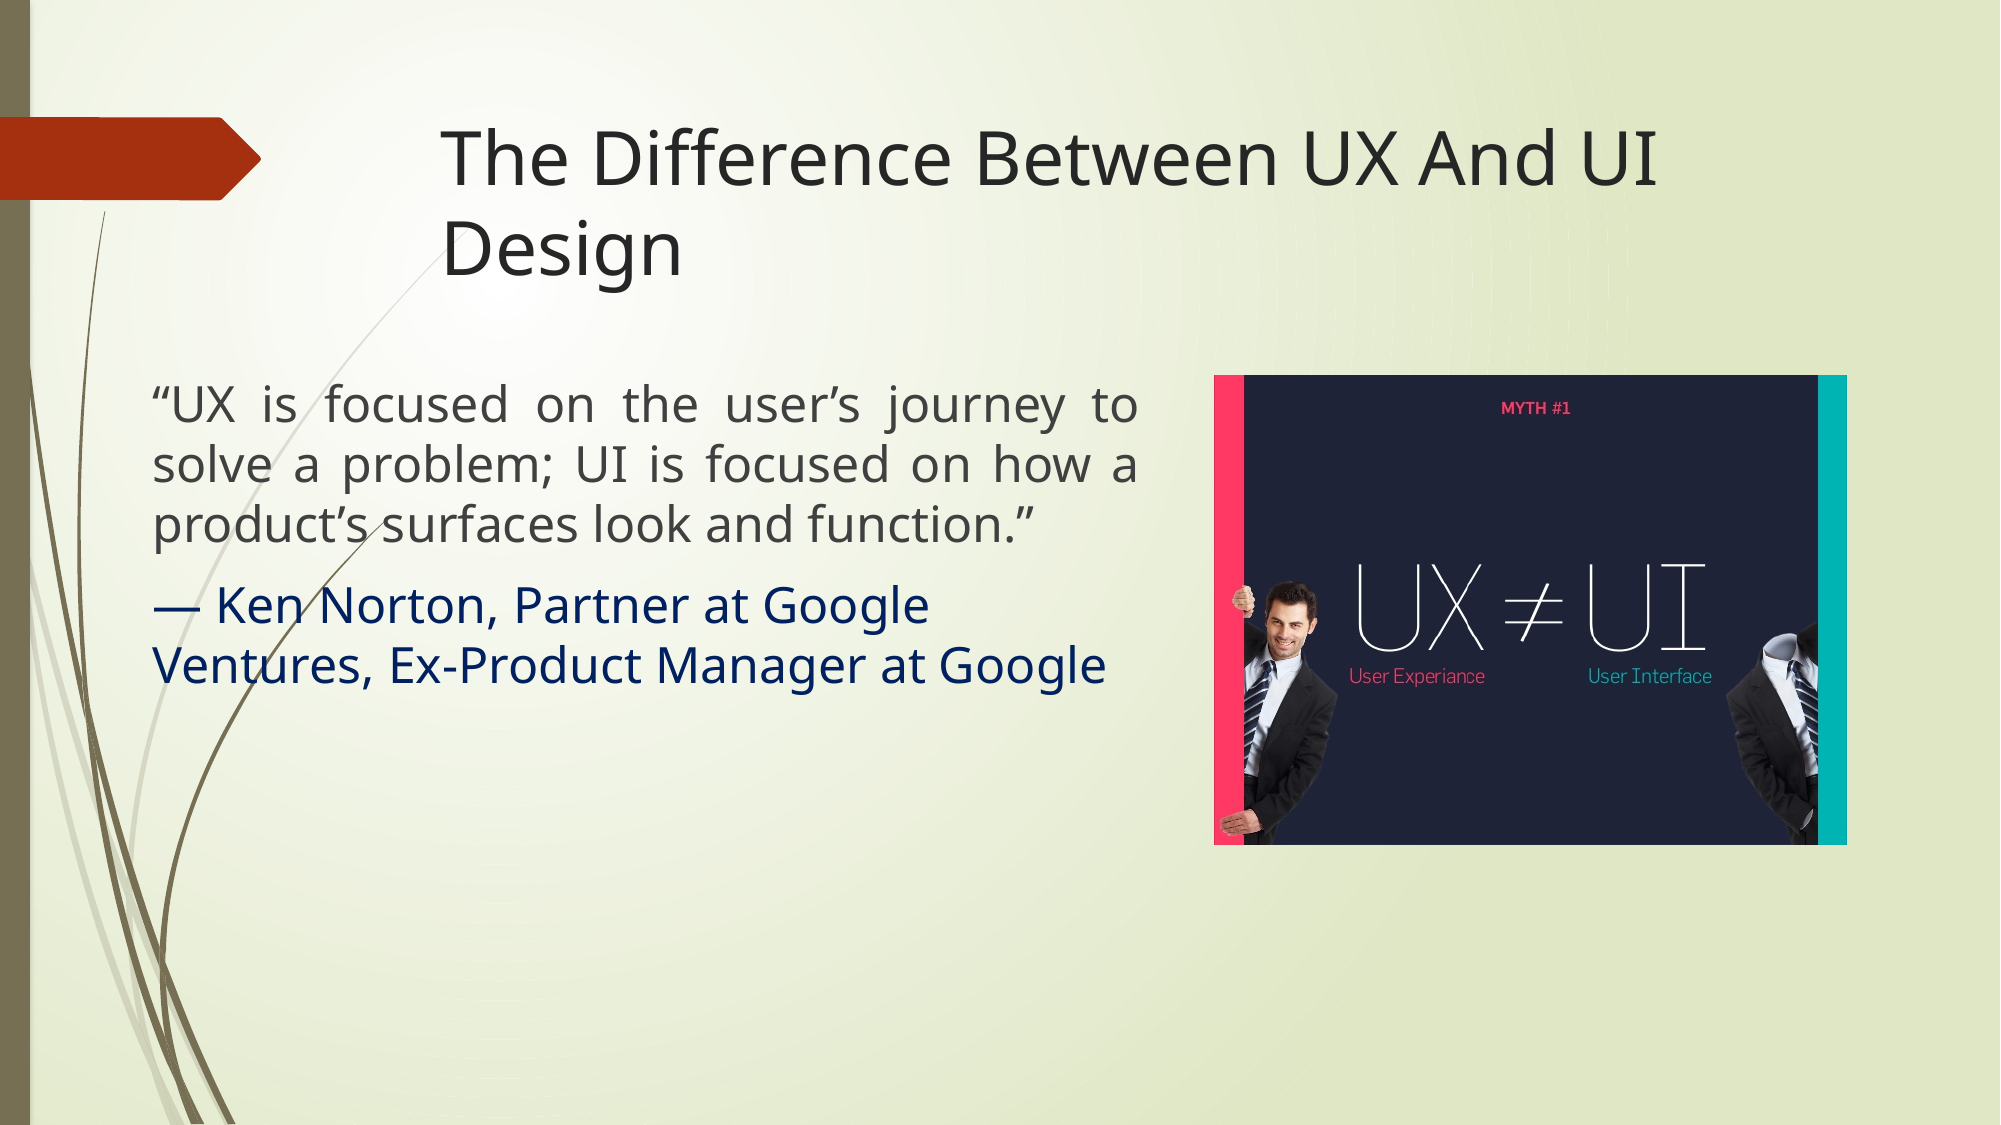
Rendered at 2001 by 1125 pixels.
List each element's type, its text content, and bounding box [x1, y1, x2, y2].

title The Difference Between UX And UI Design [425, 102, 1888, 313]
list “UX is focused on the user’s journey to solve a problem; UI is focused on how a product’s surfaces look and function.” — Ken Norton, Partner at Google Ventures, Ex-Product Manager at Google [137, 299, 1156, 1014]
picture [1214, 375, 1847, 846]
